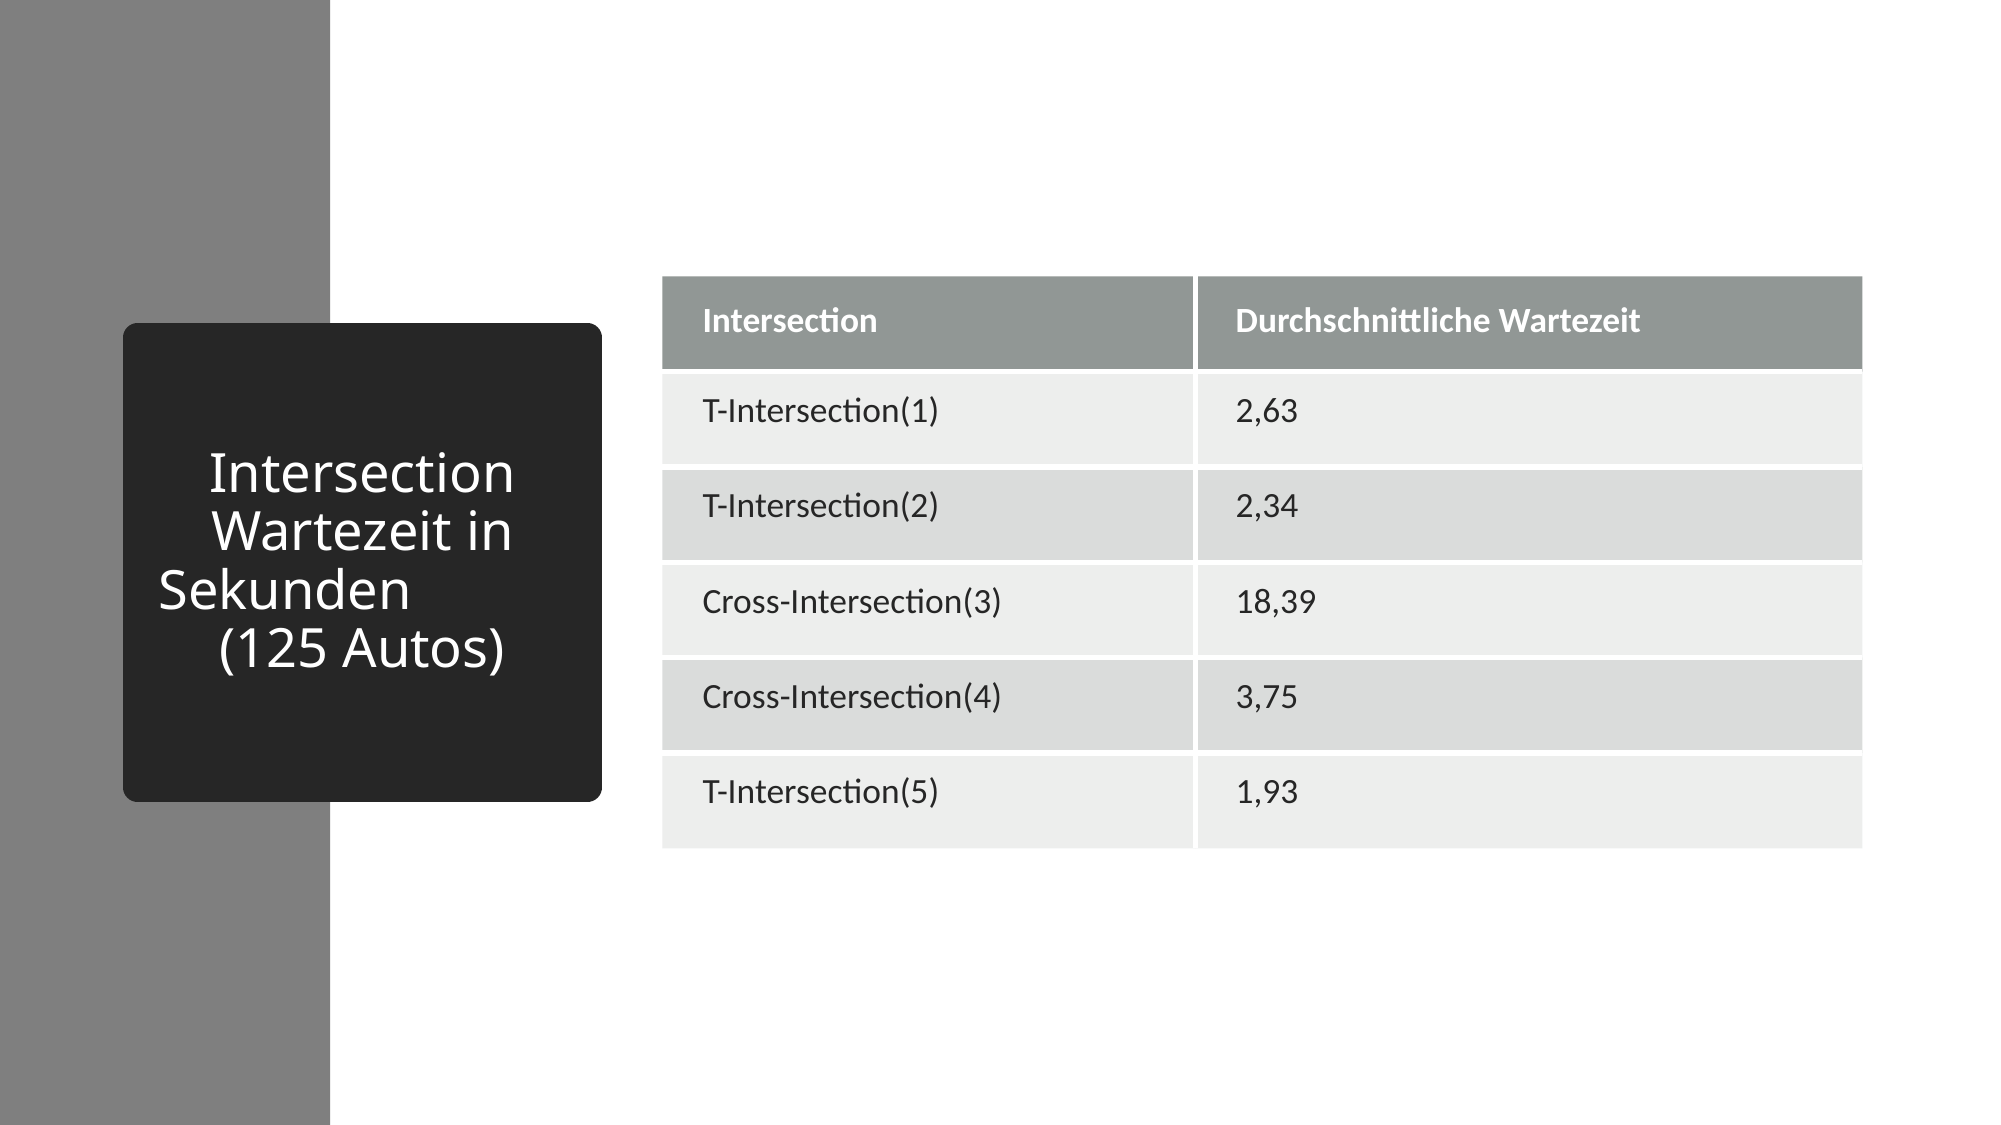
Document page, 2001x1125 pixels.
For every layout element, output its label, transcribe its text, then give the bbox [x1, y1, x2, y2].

table_cell Cross-Intersection(4) [662, 660, 1193, 750]
table_cell 18,39 [1198, 565, 1862, 655]
table_cell 2,63 [1198, 374, 1862, 464]
table_header Durchschnittliche Wartezeit [1198, 276, 1862, 369]
table_cell 2,34 [1198, 470, 1862, 560]
text_box [0, 0, 331, 1125]
table_header Intersection [662, 276, 1193, 369]
table_cell T-Intersection(5) [662, 756, 1193, 848]
table_cell Cross-Intersection(3) [662, 565, 1193, 655]
table_cell 1,93 [1198, 756, 1862, 848]
table_cell 3,75 [1198, 660, 1862, 750]
table_cell T-Intersection(1) [662, 374, 1193, 464]
table_cell T-Intersection(2) [662, 470, 1193, 560]
title Intersection Wartezeit in Sekunden (125 Autos) [137, 337, 588, 788]
